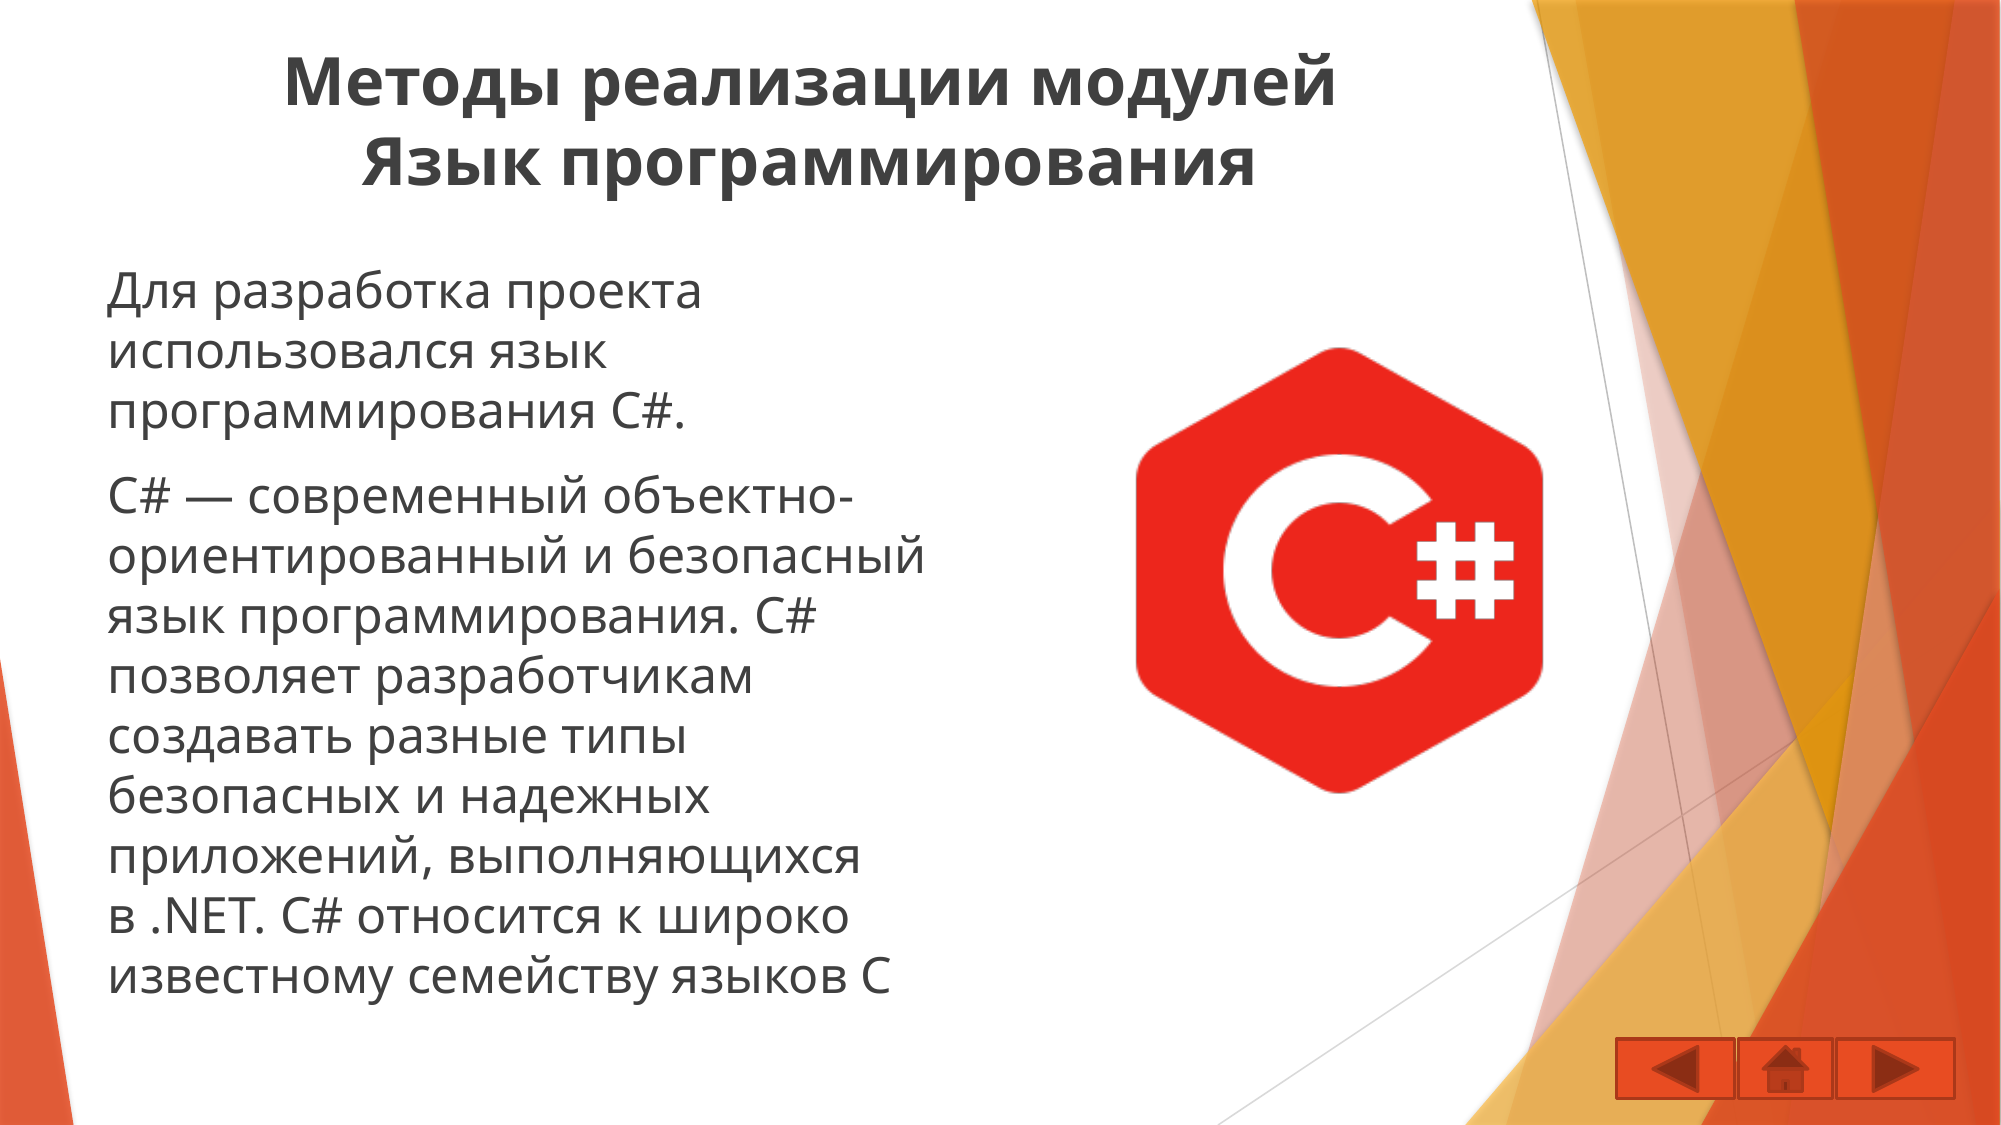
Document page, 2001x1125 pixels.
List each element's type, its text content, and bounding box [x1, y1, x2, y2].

picture [1098, 328, 1583, 813]
title Методы реализации модулей Язык программирования [198, 30, 1424, 219]
text_box Для разработка проекта использовался язык программирования C#. C# — современный объектно-ориентированный и безопасный язык программирования. C# позволяет разработчикам создавать разные типы безопасных и надежных приложений, выполняющихся в .NET. C# относится к широко известному семейству языков C [93, 251, 983, 1012]
text_box [1737, 1037, 1834, 1100]
text_box [1615, 1037, 1736, 1100]
text_box [1835, 1037, 1956, 1100]
